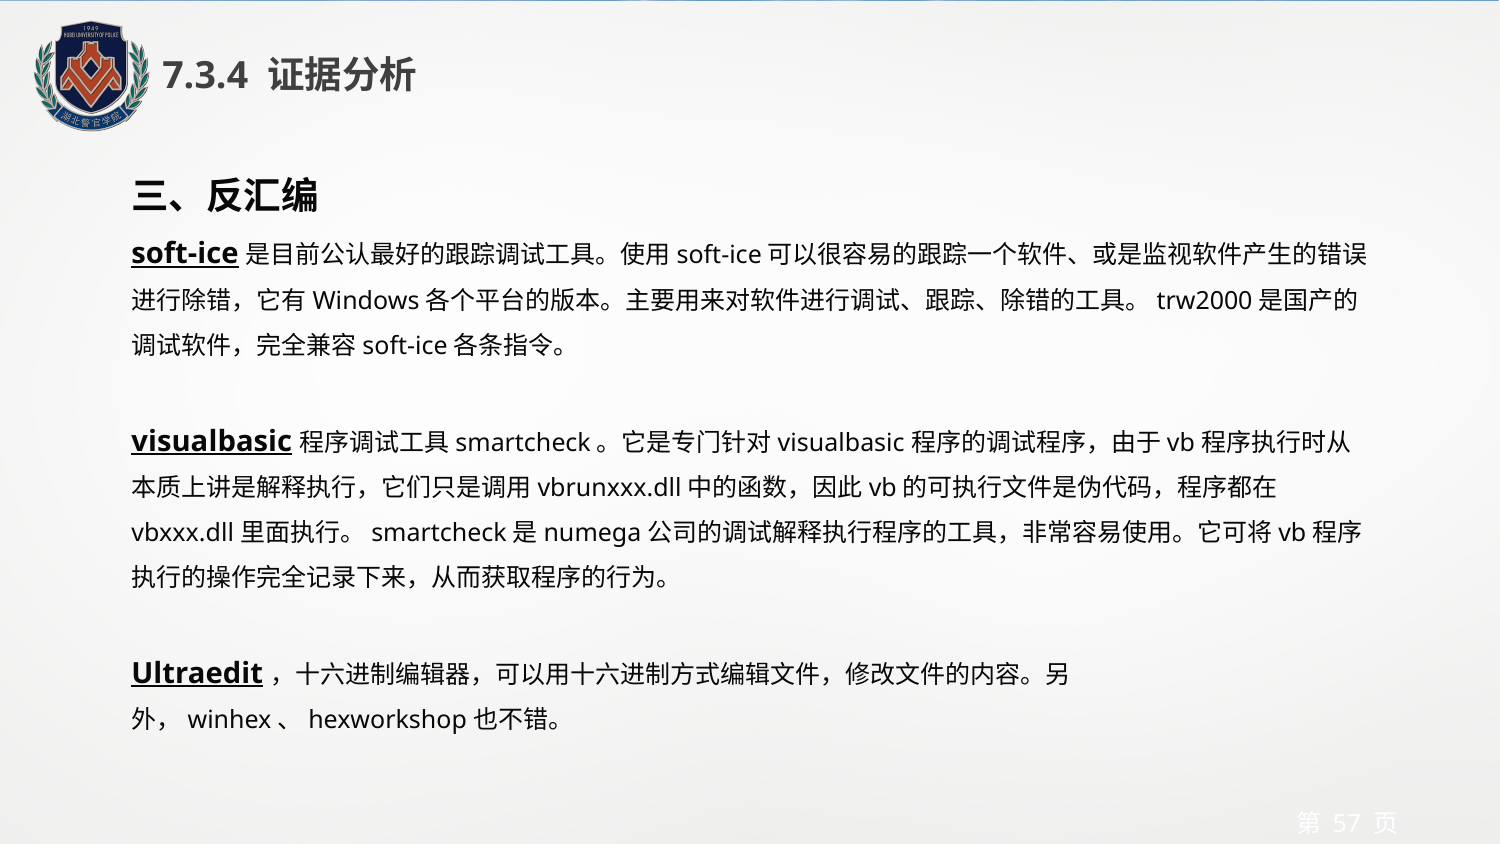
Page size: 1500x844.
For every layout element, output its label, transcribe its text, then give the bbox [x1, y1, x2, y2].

text_box 三、反汇编 soft-ice是目前公认最好的跟踪调试工具。使用soft-ice可以很容易的跟踪一个软件、或是监视软件产生的错误进行除错，它有Windows各个平台的版本。主要用来对软件进行调试、跟踪、除错的工具。trw2000是国产的调试软件，完全兼容soft-ice各条指令。 visualbasic程序调试工具smartcheck。它是专门针对visualbasic程序的调试程序，由于vb程序执行时从本质上讲是解释执行，它们只是调用vbrunxxx.dll中的函数，因此vb的可执行文件是伪代码，程序都在vbxxx.dll里面执行。smartcheck是numega公司的调试解释执行程序的工具，非常容易使用。它可将vb程序执行的操作完全记录下来，从而获取程序的行为。 Ultraedit，十六进制编辑器，可以用十六进制方式编辑文件，修改文件的内容。另外，winhex、hexworkshop也不错。 [116, 142, 1384, 742]
text_box 7.3.4 证据分析 [147, 43, 650, 103]
picture [0, 0, 1500, 844]
